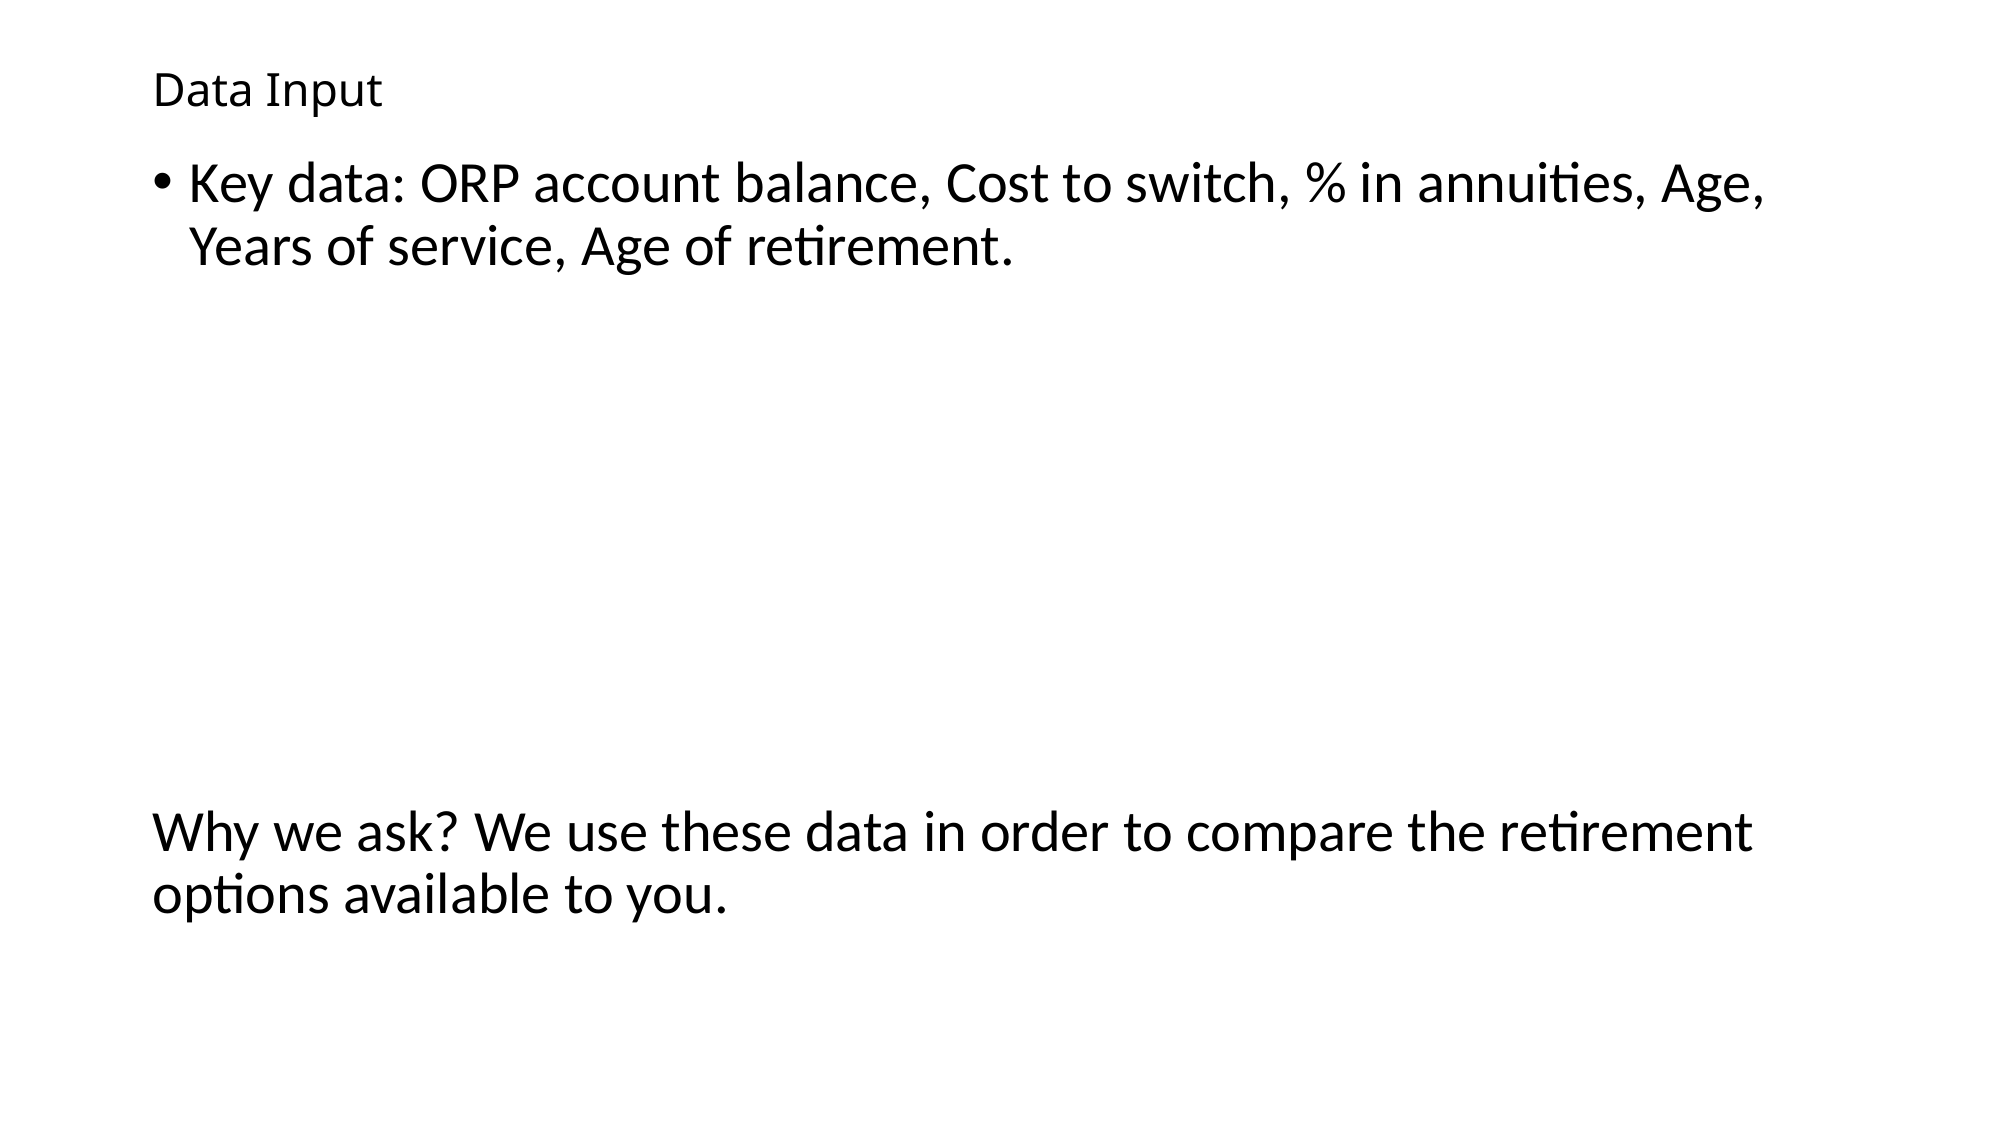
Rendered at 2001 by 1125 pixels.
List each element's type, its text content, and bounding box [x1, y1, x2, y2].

list Key data: ORP account balance, Cost to switch, % in annuities, Age, Years of service, Age of retirement. Why we ask? We use these data in order to compare the retirement options available to you. [137, 144, 1863, 1014]
title Data Input [137, 59, 1863, 125]
